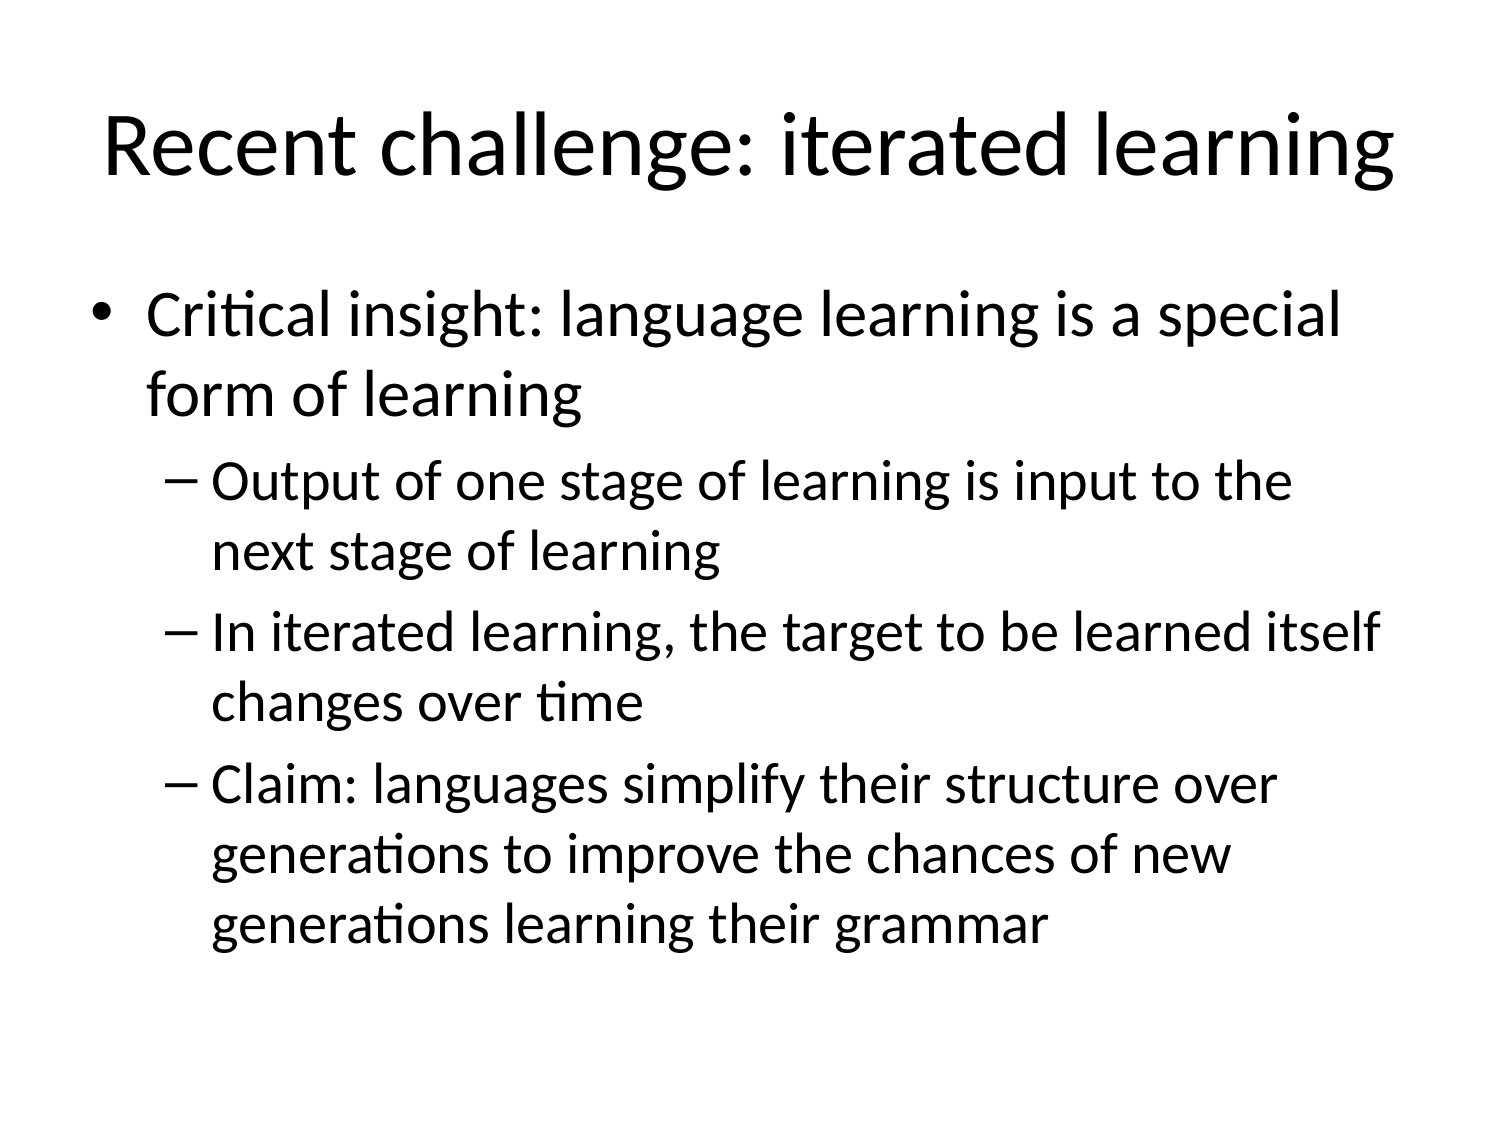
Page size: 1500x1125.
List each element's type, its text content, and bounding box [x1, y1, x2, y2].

title Recent challenge: iterated learning [75, 45, 1425, 233]
list Critical insight: language learning is a special form of learning Output of one stage of learning is input to the next stage of learning In iterated learning, the target to be learned itself changes over time Claim: languages simplify their structure over generations to improve the chances of new generations learning their grammar [75, 262, 1425, 1005]
